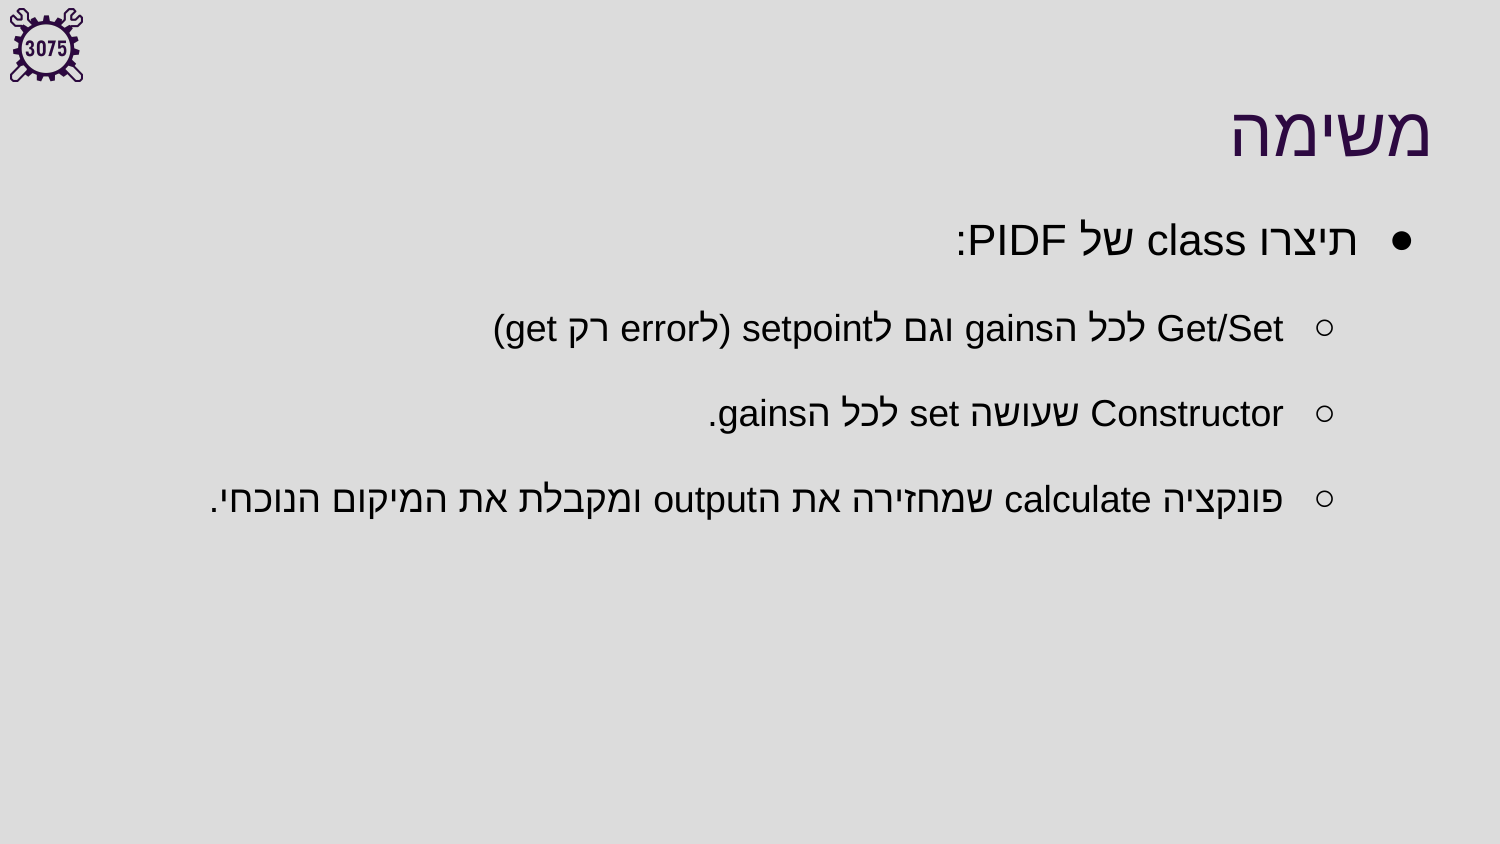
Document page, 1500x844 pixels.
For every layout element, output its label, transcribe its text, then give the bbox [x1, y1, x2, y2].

list תיצרו class של PIDF: Get/Set לכל הgains וגם לsetpoint (לerror רק get) Constructor שעושה set לכל הgains. פונקציה calculate שמחזירה את הoutput ומקבלת את המיקום הנוכחי. [51, 189, 1449, 750]
title משימה [51, 72, 1449, 167]
picture [10, 8, 83, 82]
